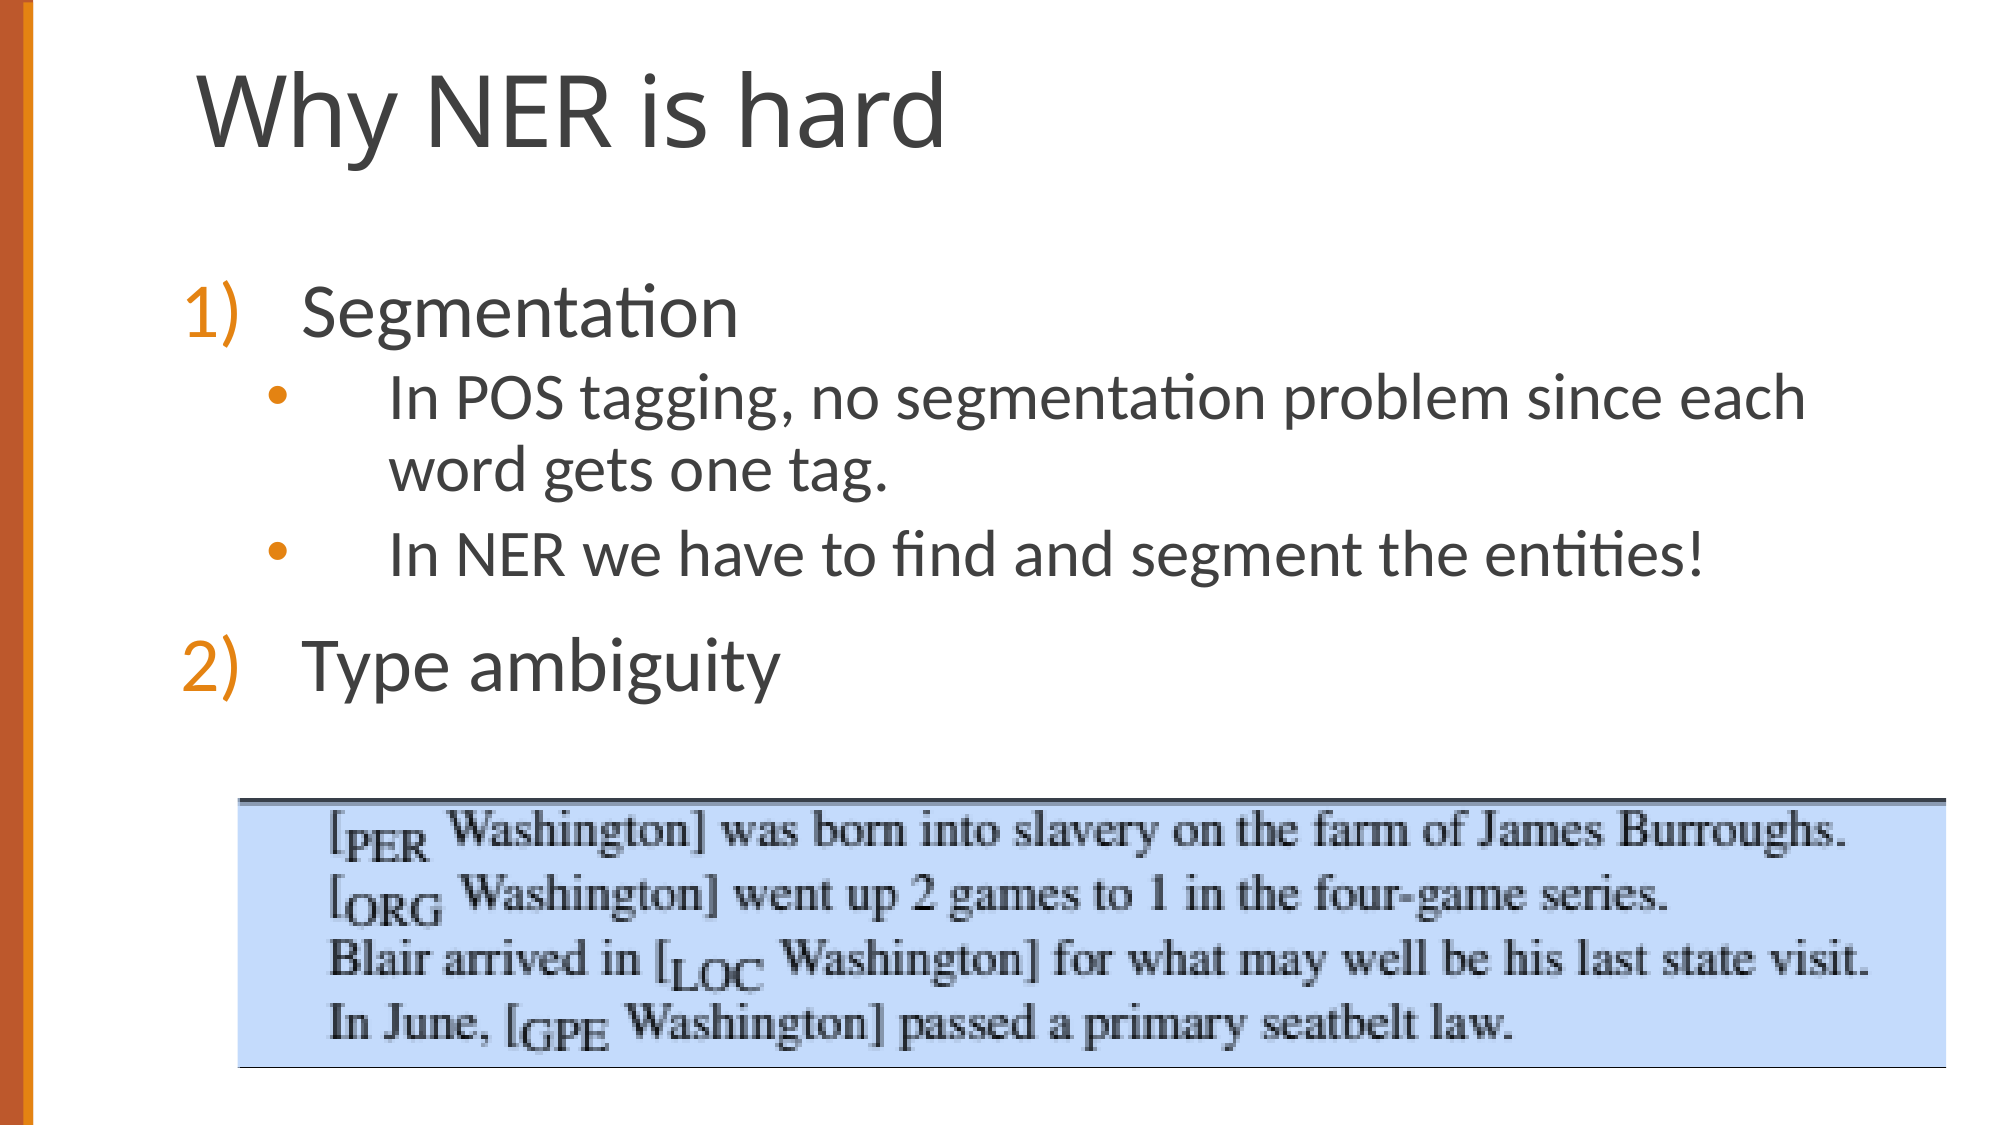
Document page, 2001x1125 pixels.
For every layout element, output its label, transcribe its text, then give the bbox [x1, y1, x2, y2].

list Segmentation In POS tagging, no segmentation problem since each word gets one tag. In NER we have to find and segment the entities! Type ambiguity [180, 262, 1830, 1013]
title Why NER is hard [180, 26, 1830, 175]
picture [236, 794, 1947, 1069]
